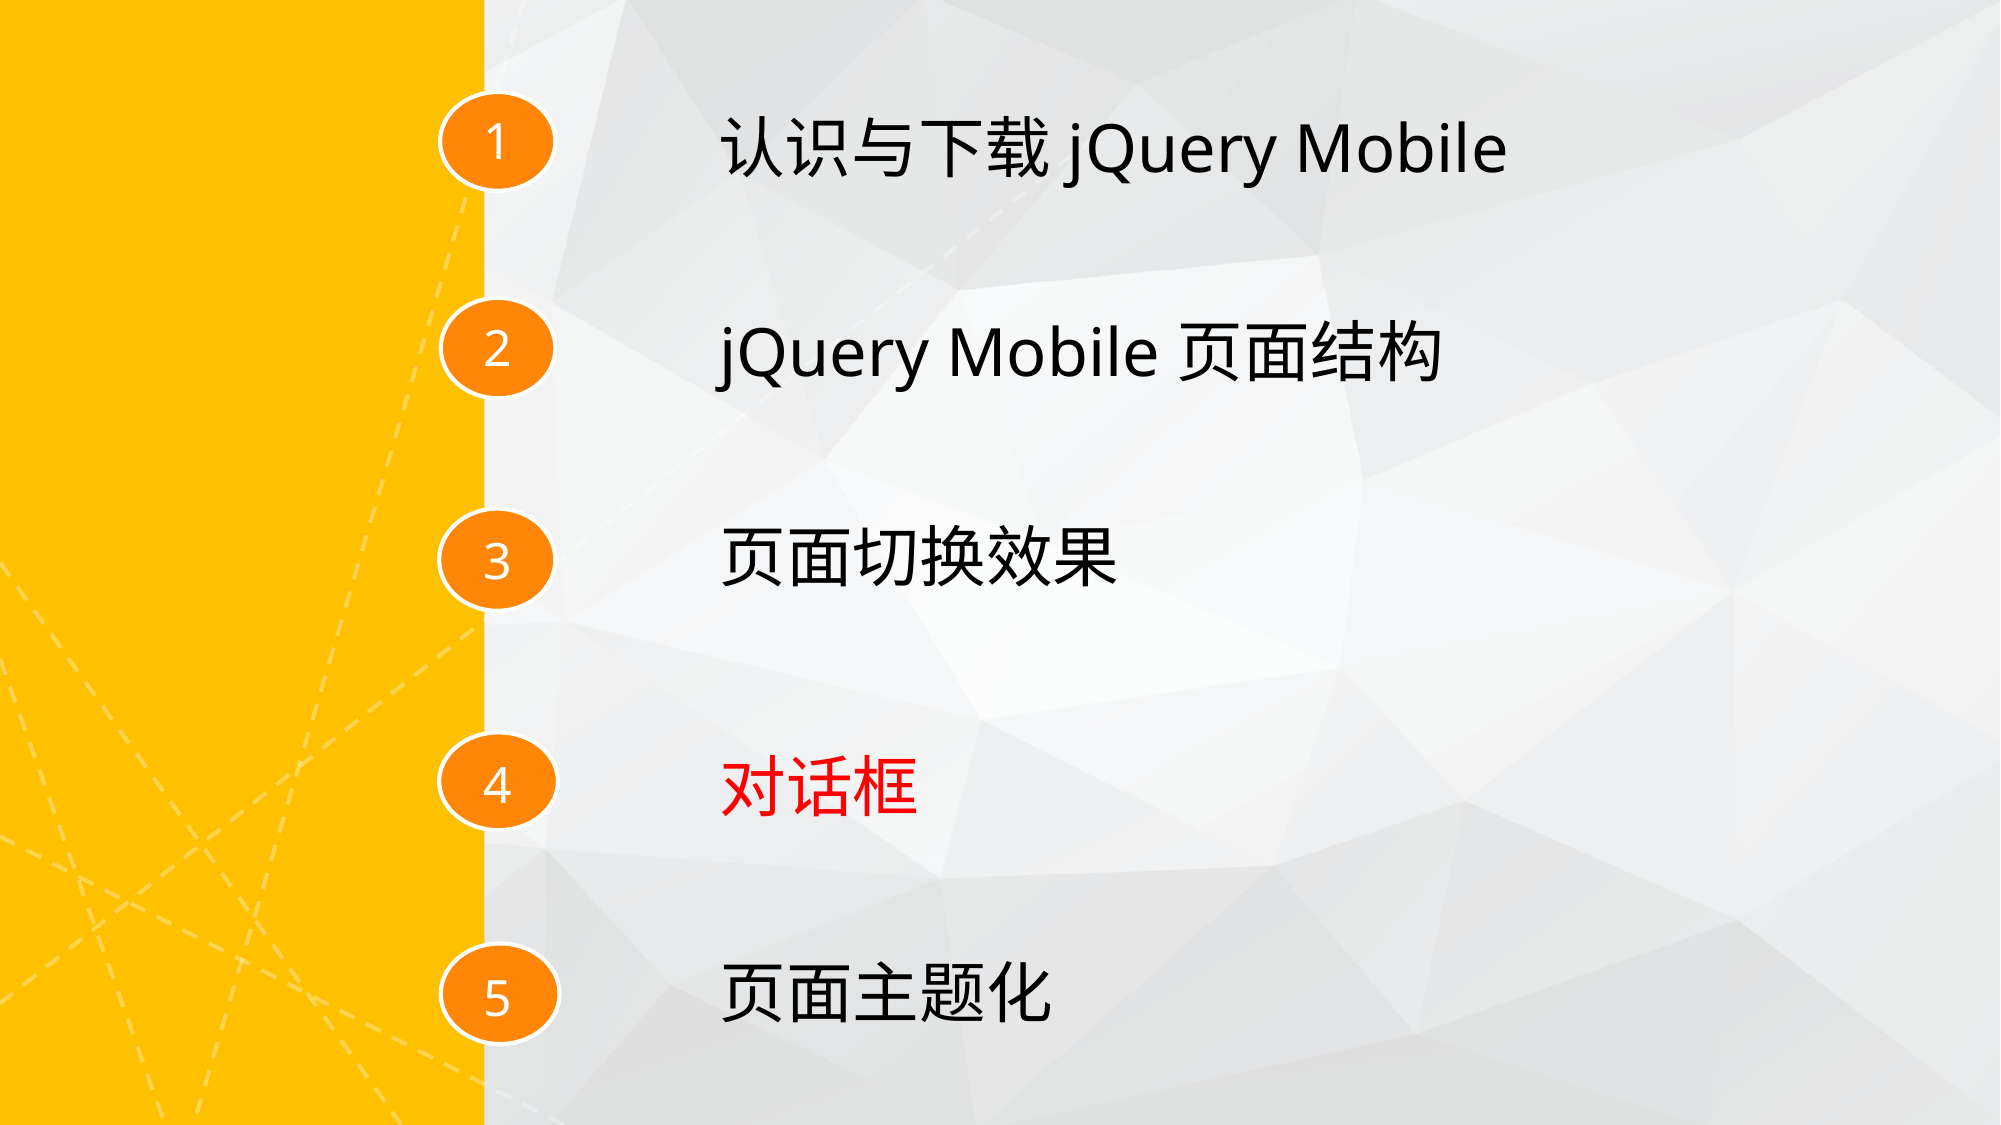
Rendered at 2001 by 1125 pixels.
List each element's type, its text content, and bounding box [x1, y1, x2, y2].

text_box 对话框 [704, 737, 1532, 832]
text_box 页面切换效果 [704, 507, 1532, 602]
picture [485, 0, 2001, 1125]
text_box 页面主题化 [704, 942, 1532, 1038]
text_box 认识与下载jQuery Mobile [703, 98, 1531, 194]
text_box jQuery Mobile页面结构 [704, 302, 1532, 398]
